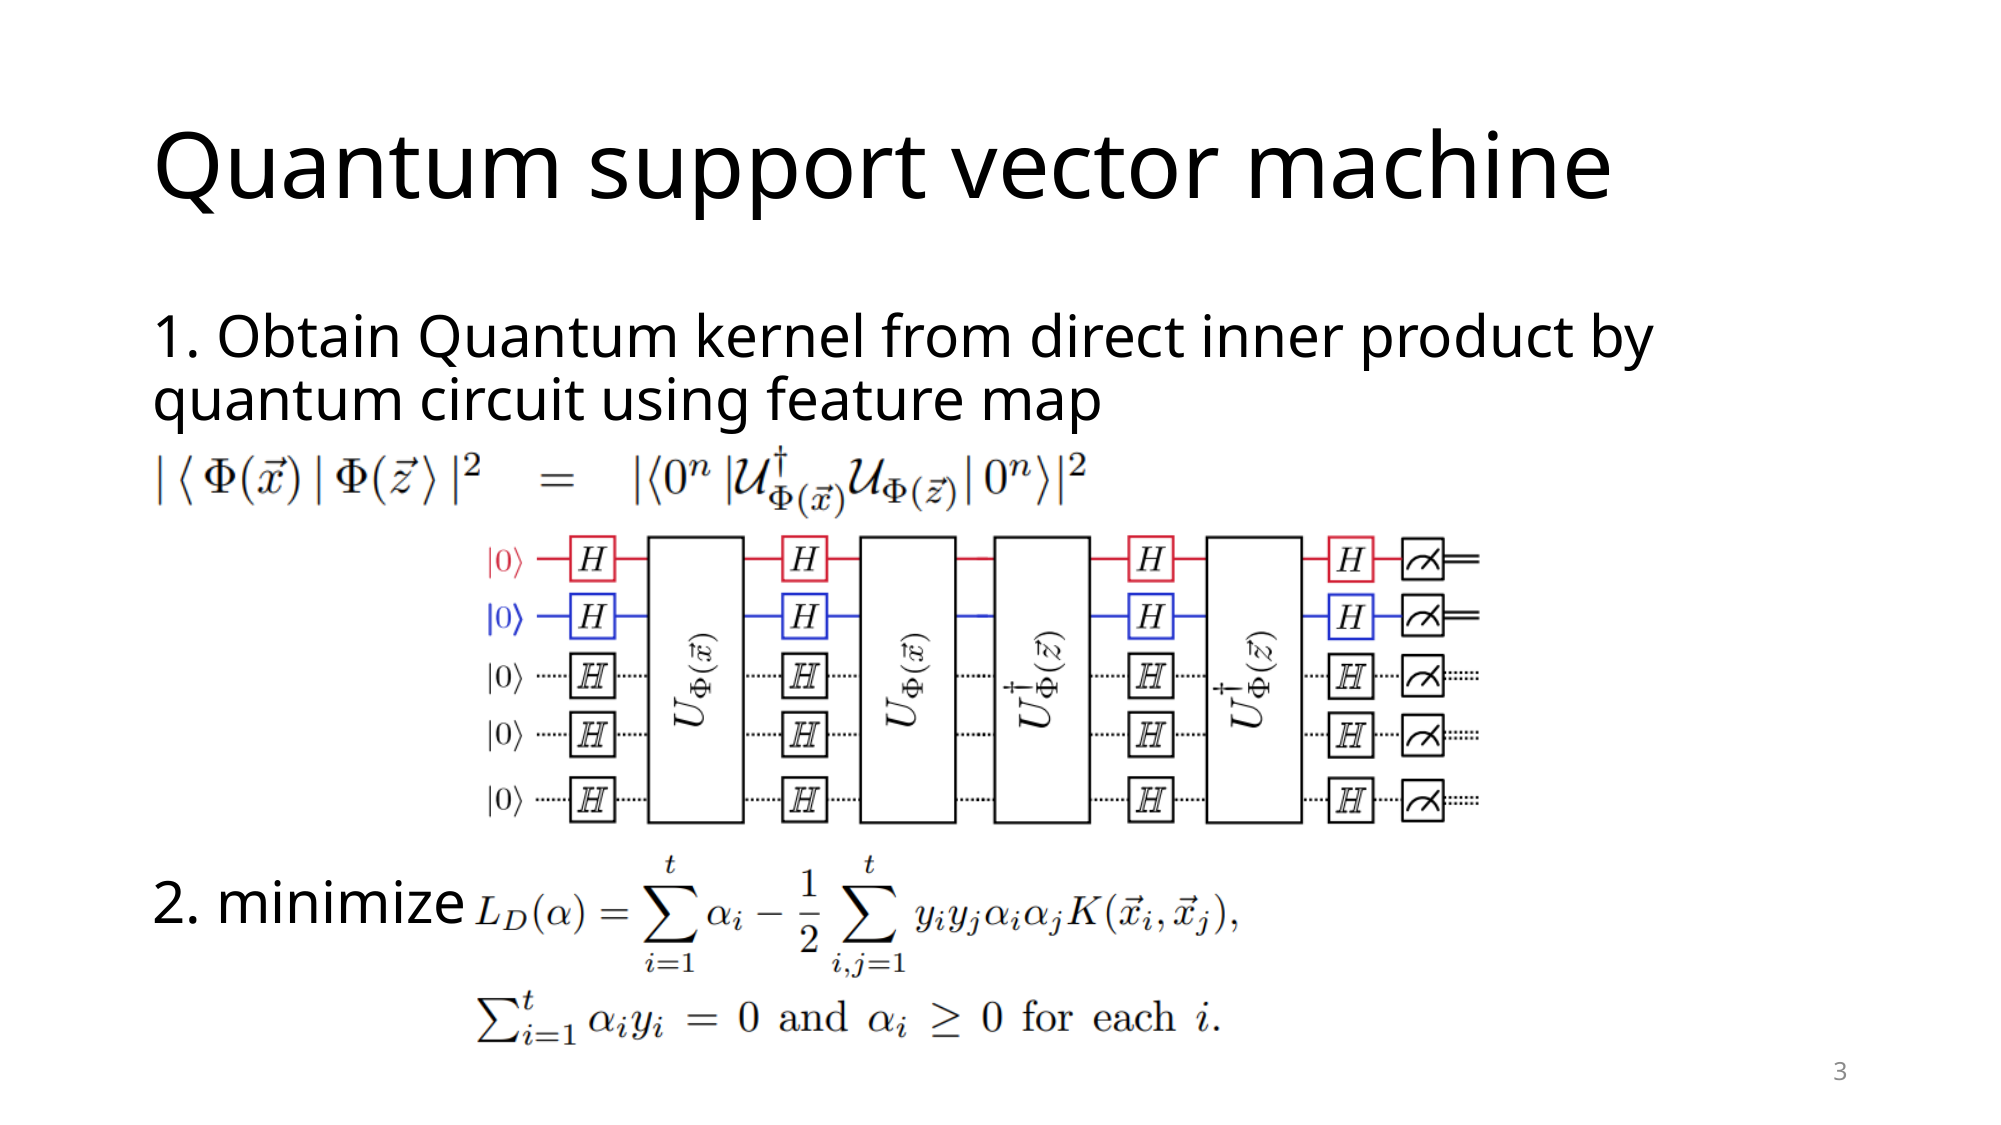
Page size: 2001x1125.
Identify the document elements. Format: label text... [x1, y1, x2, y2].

title Quantum support vector machine [137, 59, 1863, 278]
slide_number 3 [1412, 1042, 1863, 1103]
text_box [137, 300, 1863, 1015]
picture [137, 445, 1516, 981]
picture [477, 984, 1236, 1046]
